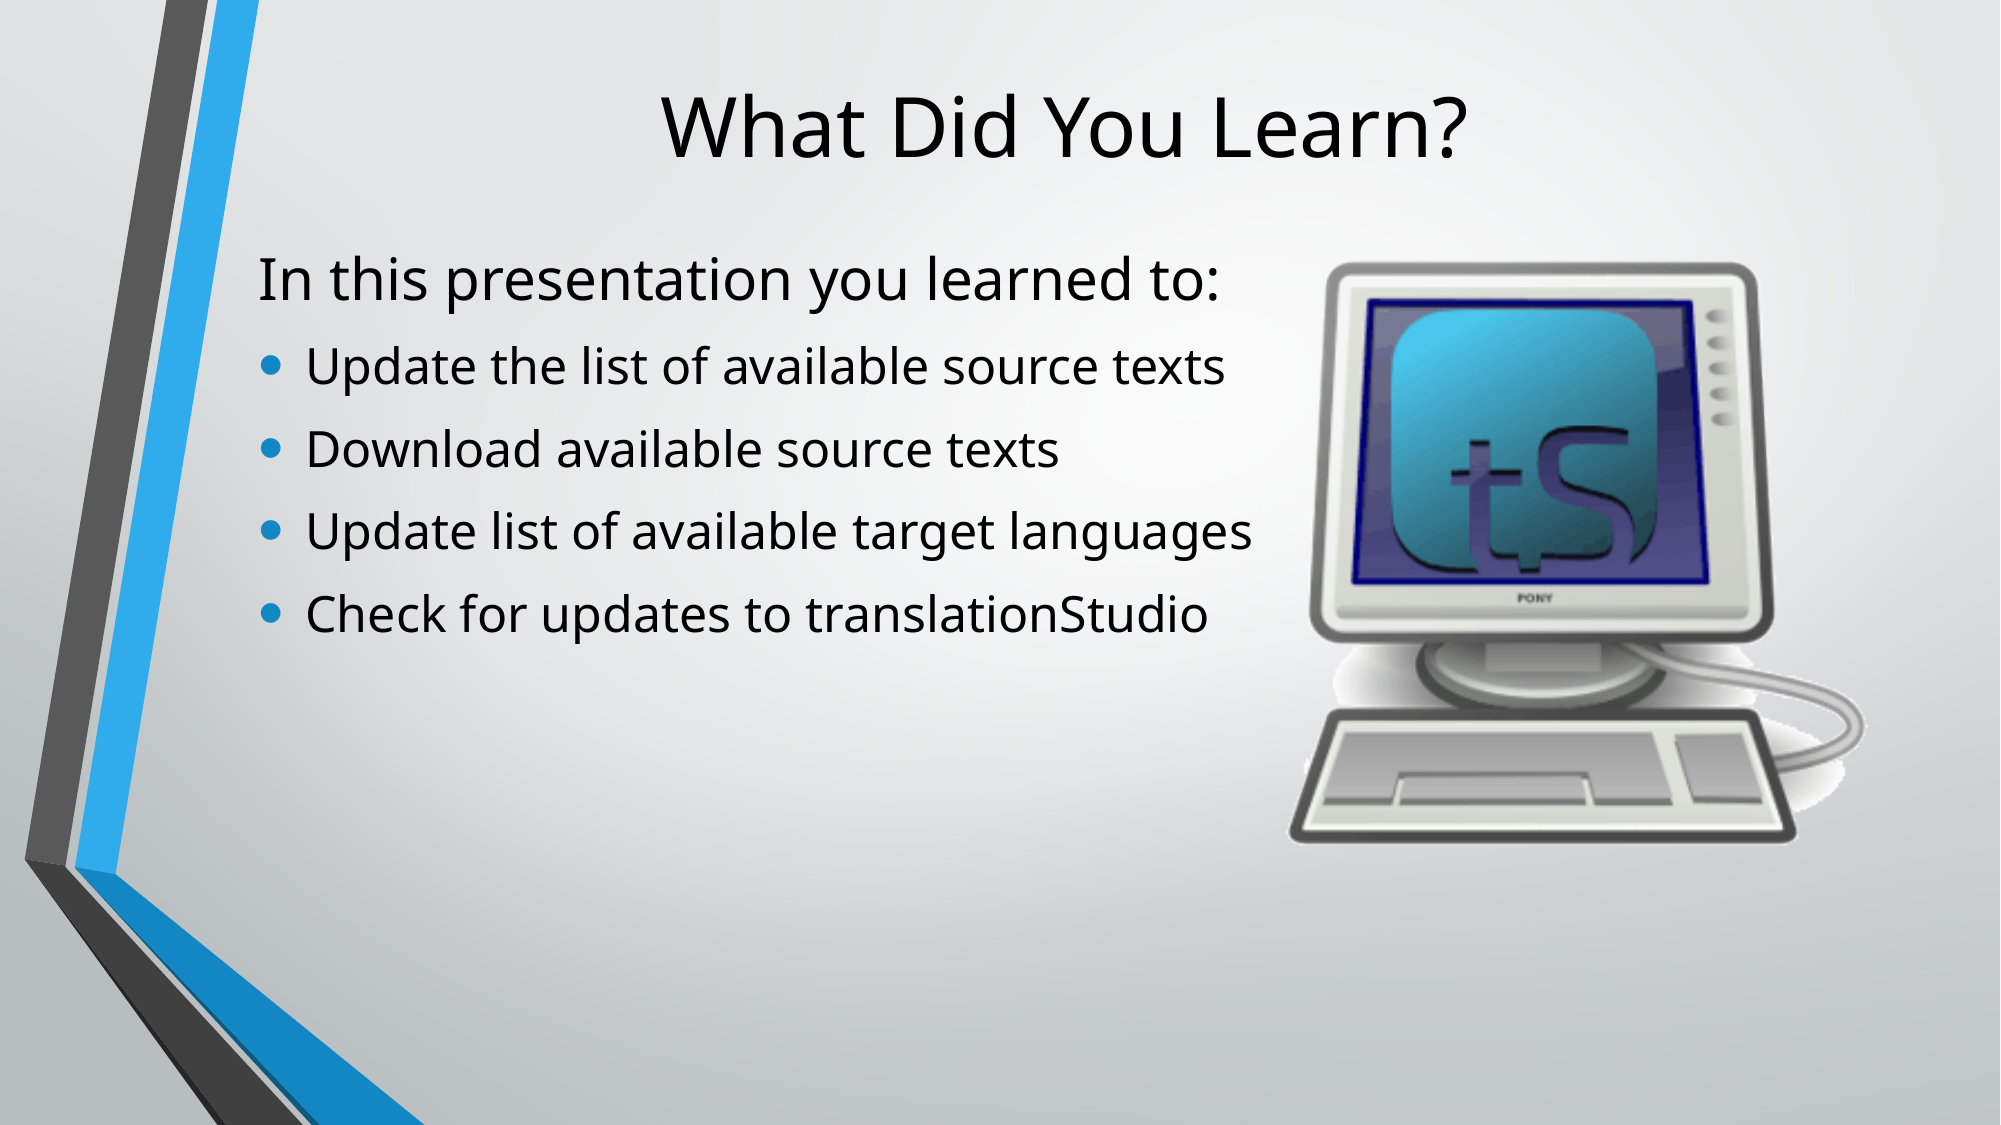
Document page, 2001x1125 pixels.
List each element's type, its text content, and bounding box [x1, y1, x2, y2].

picture [1271, 249, 1868, 855]
title What Did You Learn? [243, 50, 1887, 198]
list In this presentation you learned to: Update the list of available source texts Download available source texts Update list of available target languages Check for updates to translationStudio [243, 235, 1278, 950]
